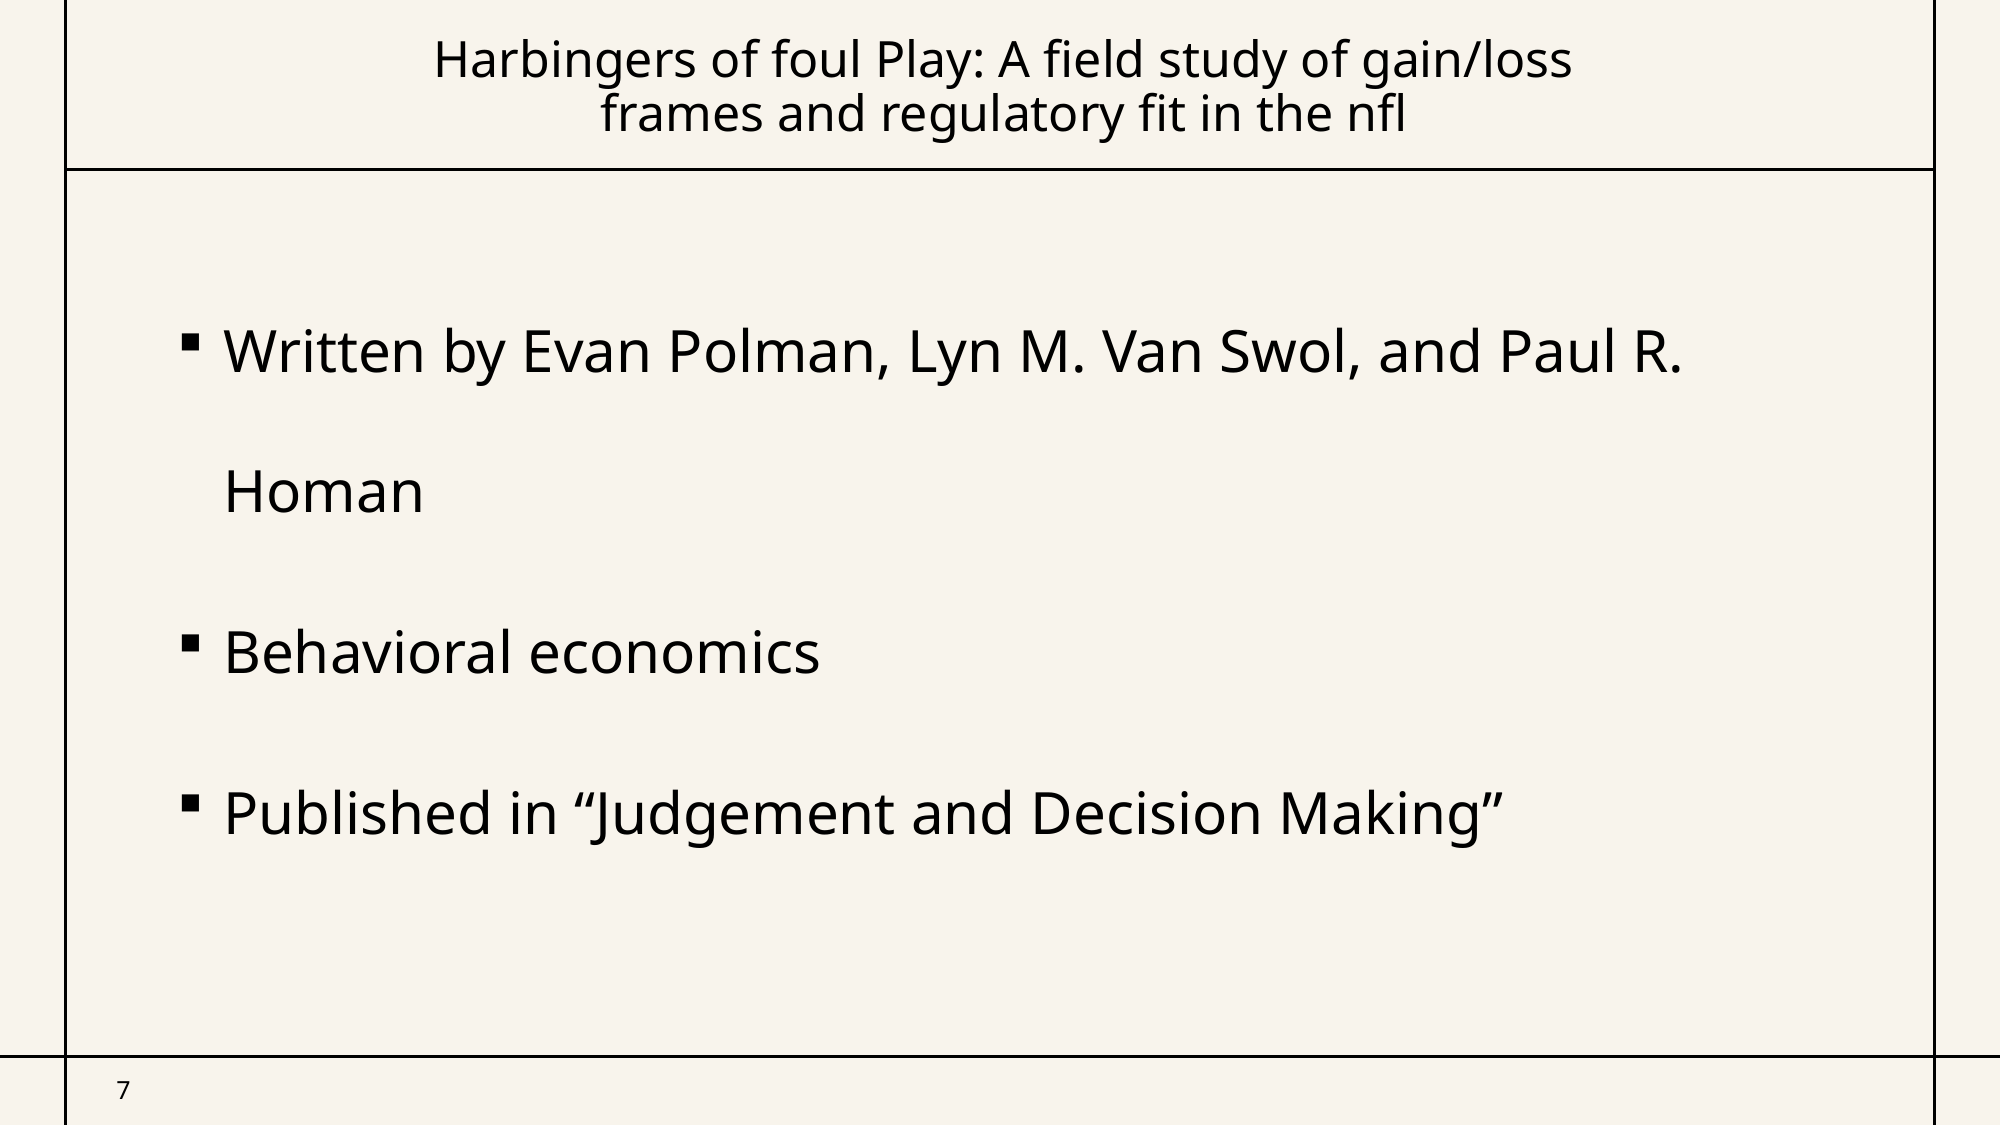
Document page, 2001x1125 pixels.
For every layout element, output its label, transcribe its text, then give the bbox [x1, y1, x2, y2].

list Written by Evan Polman, Lyn M. Van Swol, and Paul R. Homan Behavioral economics Published in “Judgement and Decision Making” [161, 236, 1850, 986]
slide_number 7 [101, 1069, 258, 1115]
title Harbingers of foul Play: A field study of gain/loss frames and regulatory fit in the nfl [334, 8, 1674, 168]
